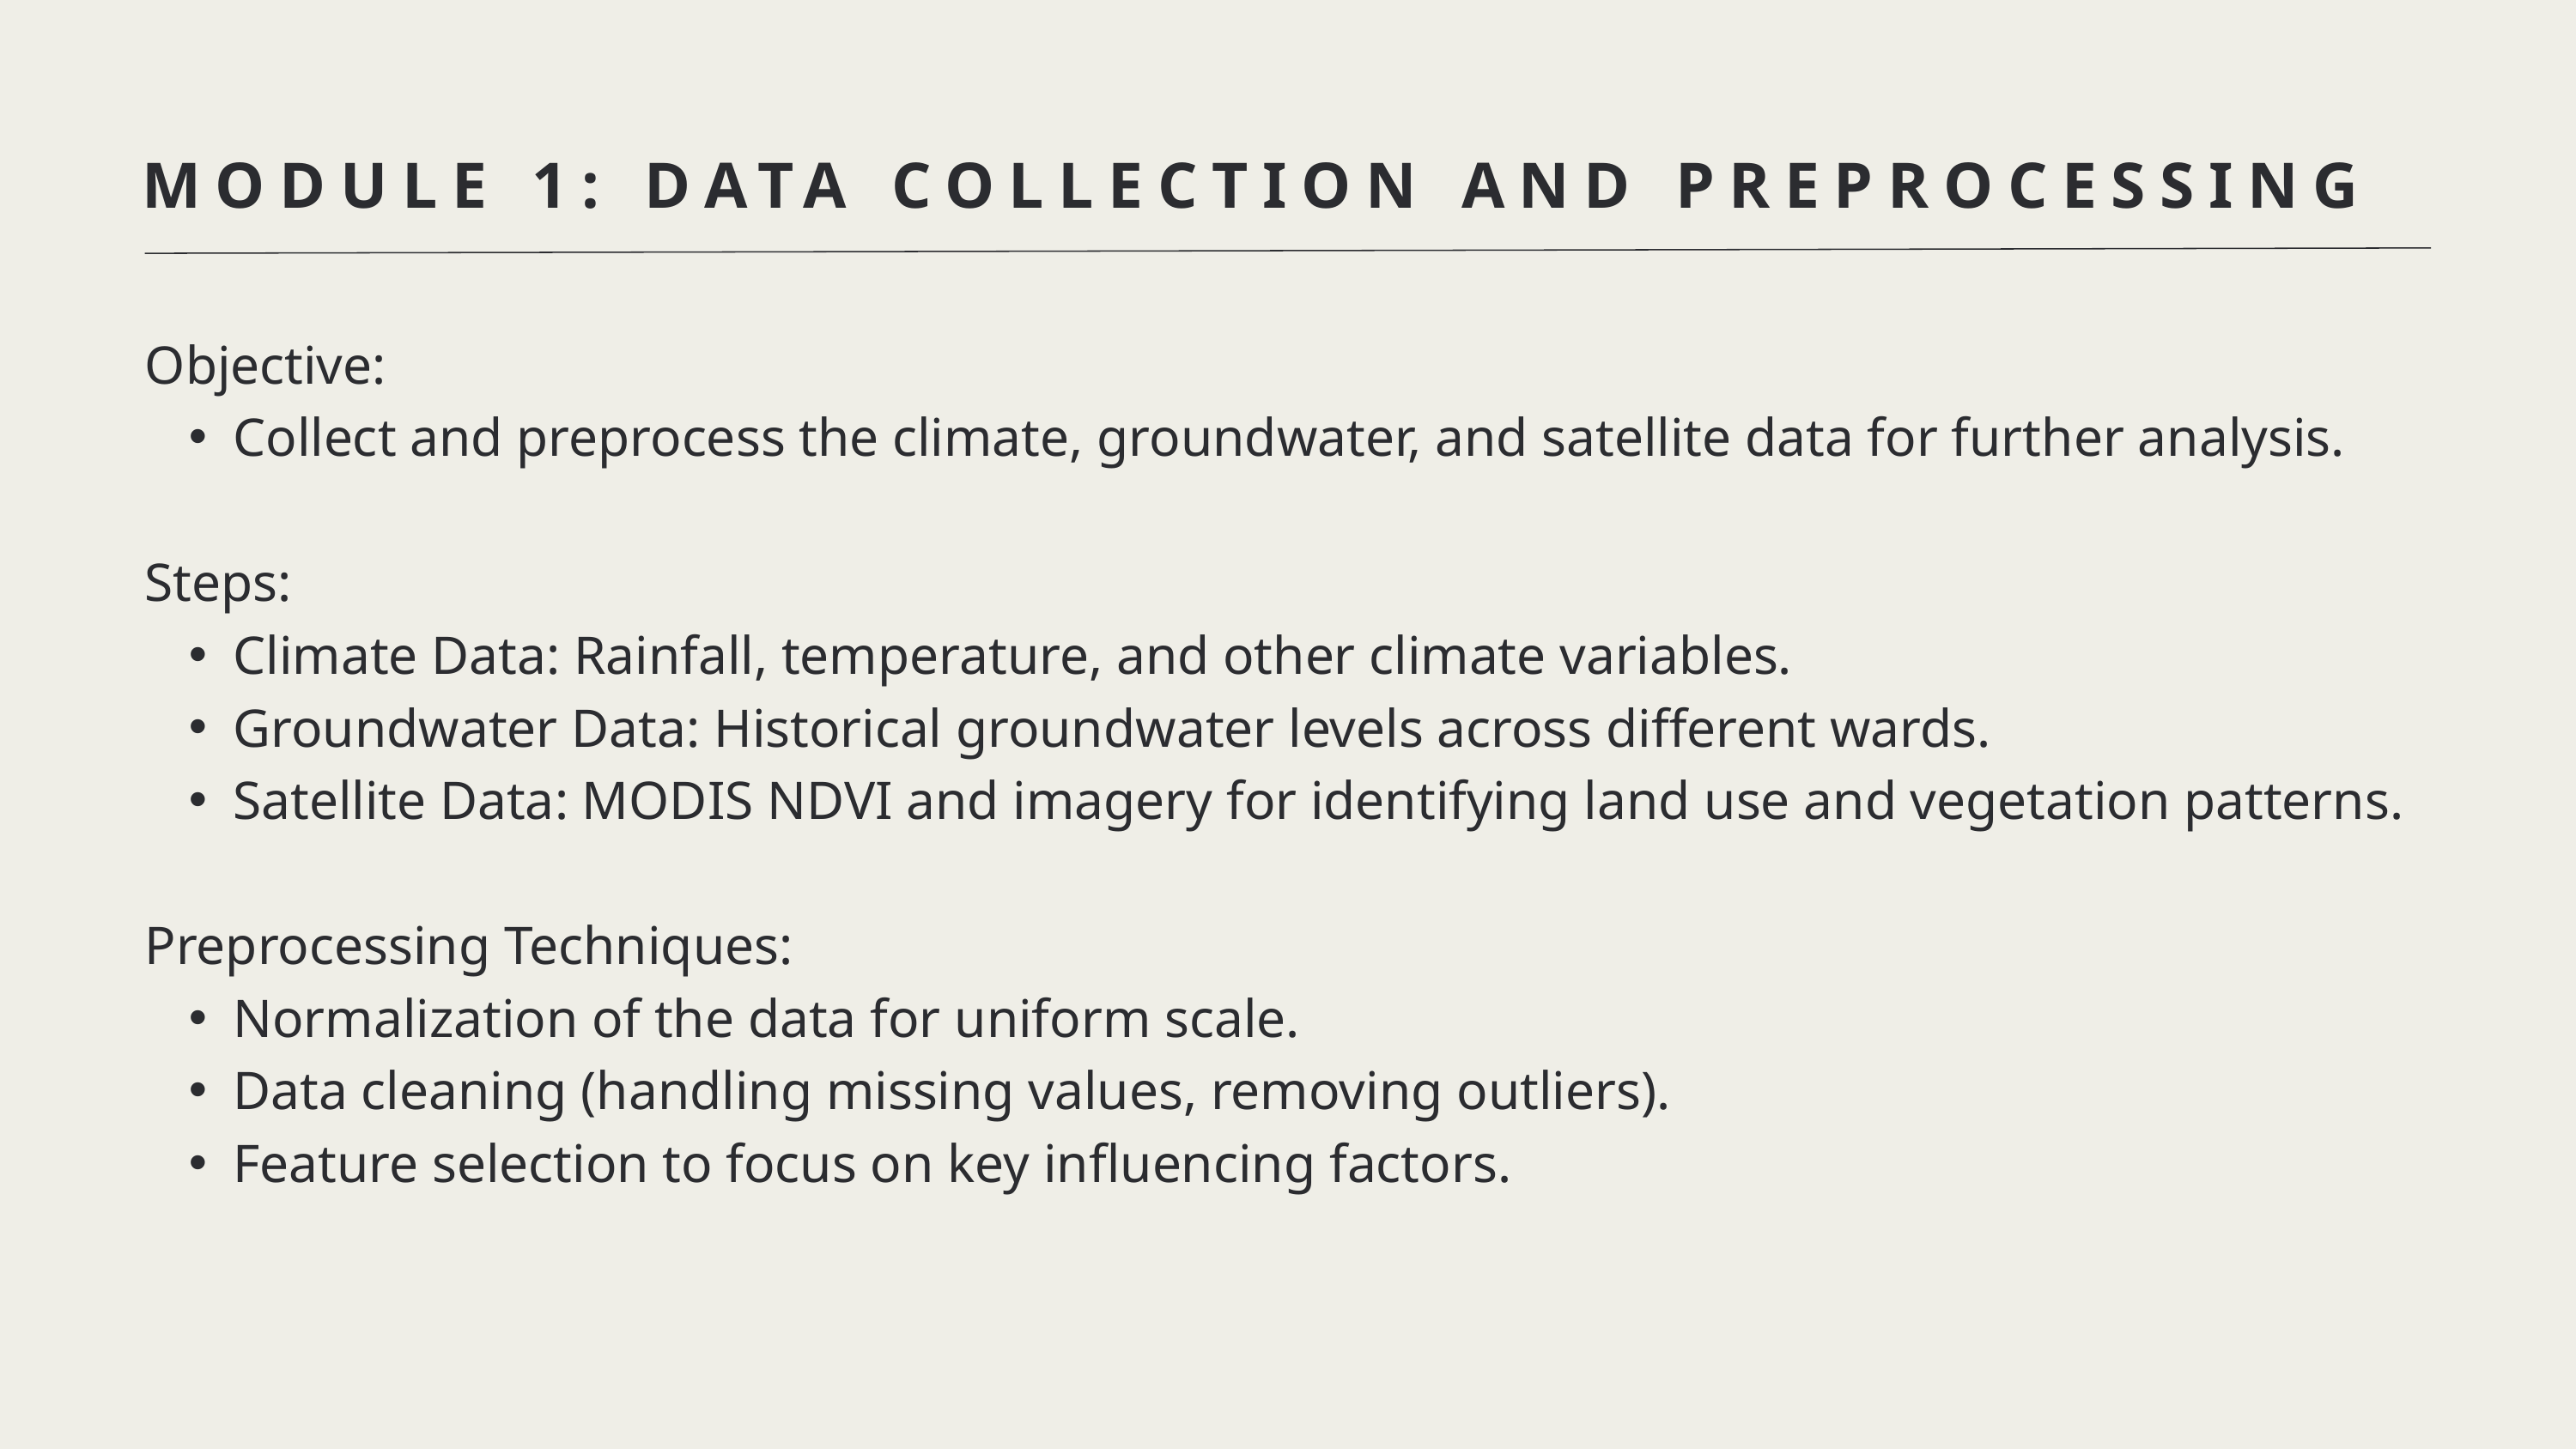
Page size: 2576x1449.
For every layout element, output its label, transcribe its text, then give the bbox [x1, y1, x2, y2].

text_box MODULE 1: DATA COLLECTION AND PREPROCESSING [142, 132, 2428, 221]
text_box Objective: Collect and preprocess the climate, groundwater, and satellite data for further analysis. Steps: Climate Data: Rainfall, temperature, and other climate variables. Groundwater Data: Historical groundwater levels across different wards. Satellite Data: MODIS NDVI and imagery for identifying land use and vegetation patterns. Preprocessing Techniques: Normalization of the data for uniform scale. Data cleaning (handling missing values, removing outliers). Feature selection to focus on key influencing factors. [144, 321, 2428, 1266]
